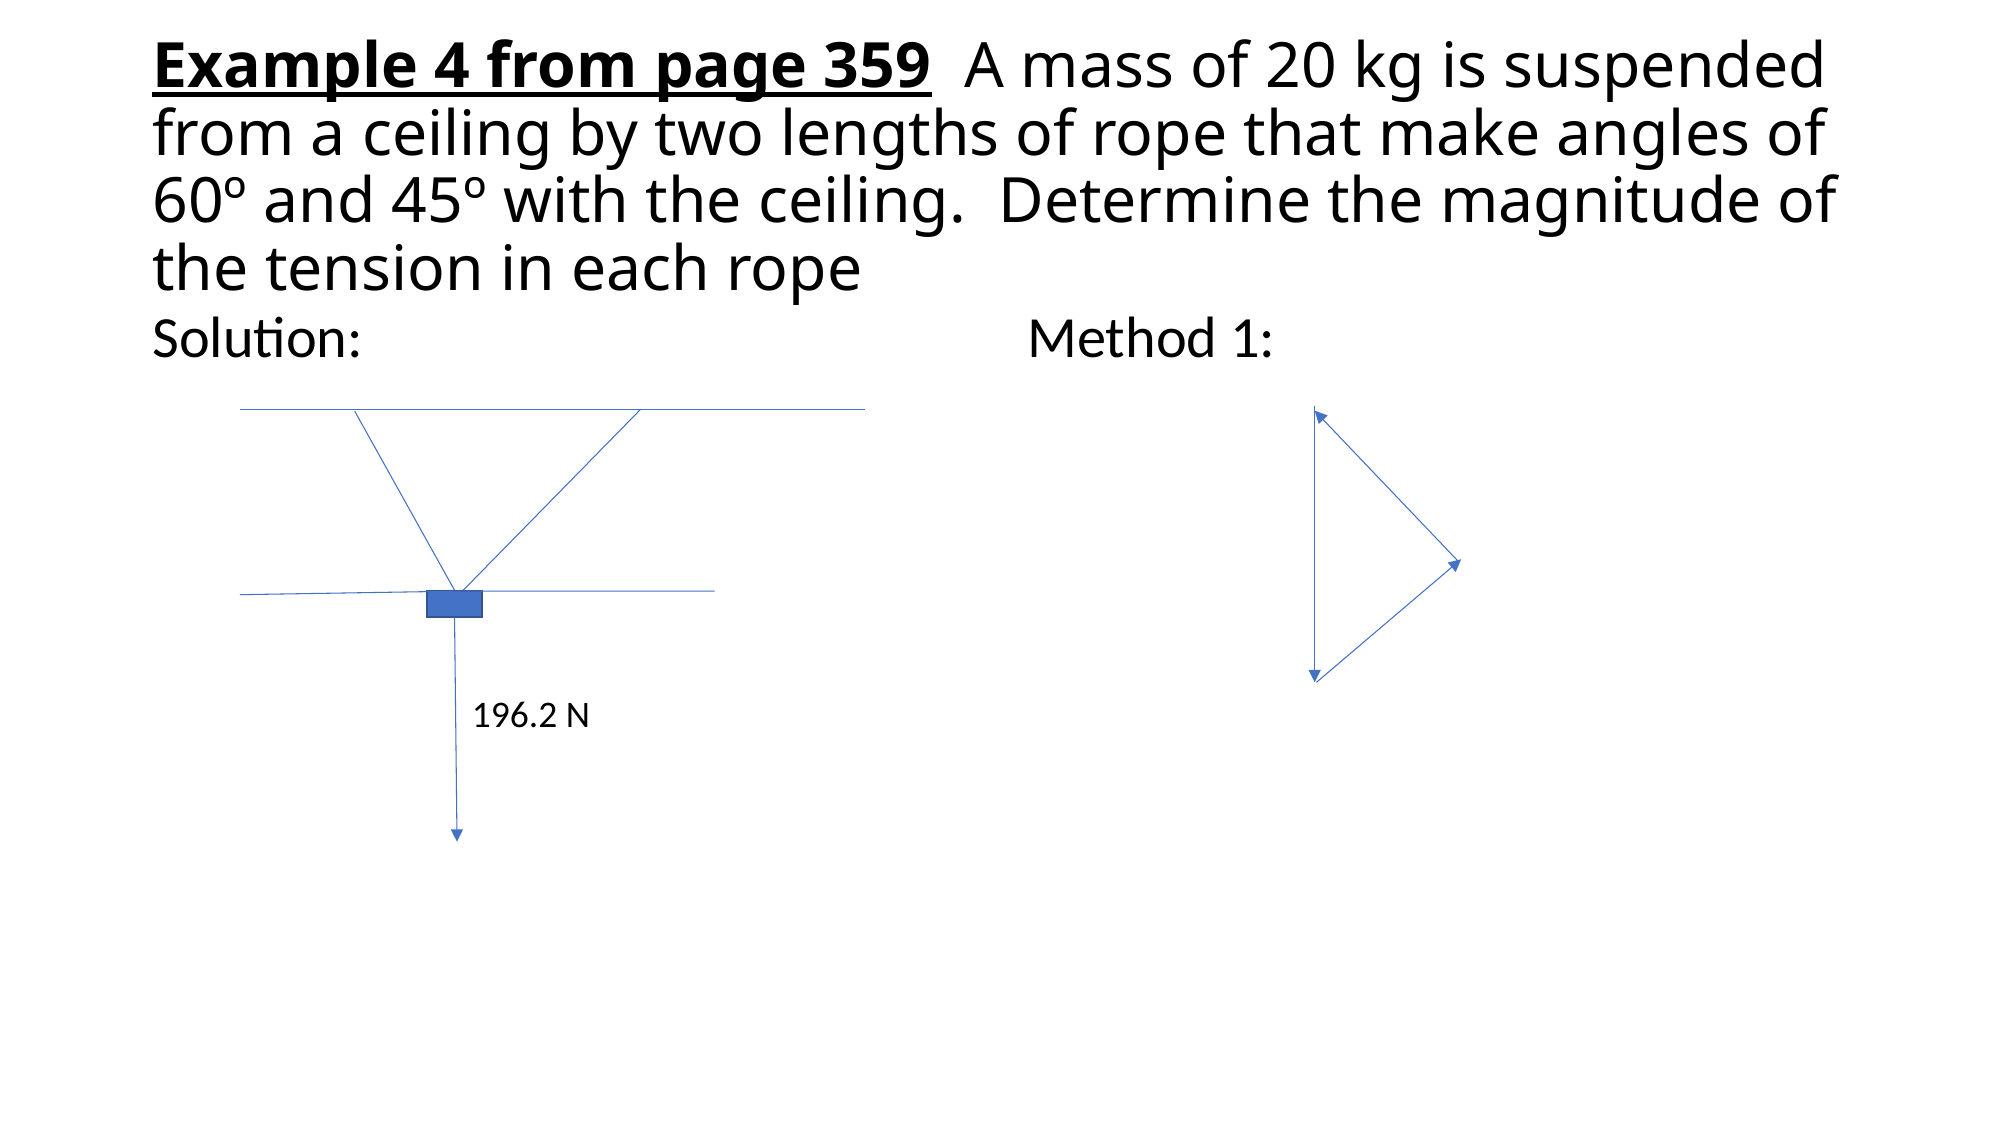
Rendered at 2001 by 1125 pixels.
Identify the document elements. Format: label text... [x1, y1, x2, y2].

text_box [1316, 559, 1462, 683]
title Example 4 from page 359 A mass of 20 kg is suspended from a ceiling by two lengths of rope that make angles of 60º and 45º with the ceiling. Determine the magnitude of the tension in each rope [137, 59, 1863, 278]
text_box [1314, 410, 1460, 563]
list Solution: [137, 299, 988, 1014]
text_box 196.2 N [457, 682, 607, 743]
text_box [239, 591, 455, 595]
list Method 1: [1012, 299, 1863, 1014]
text_box [426, 592, 483, 618]
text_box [462, 409, 641, 591]
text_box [354, 411, 458, 591]
